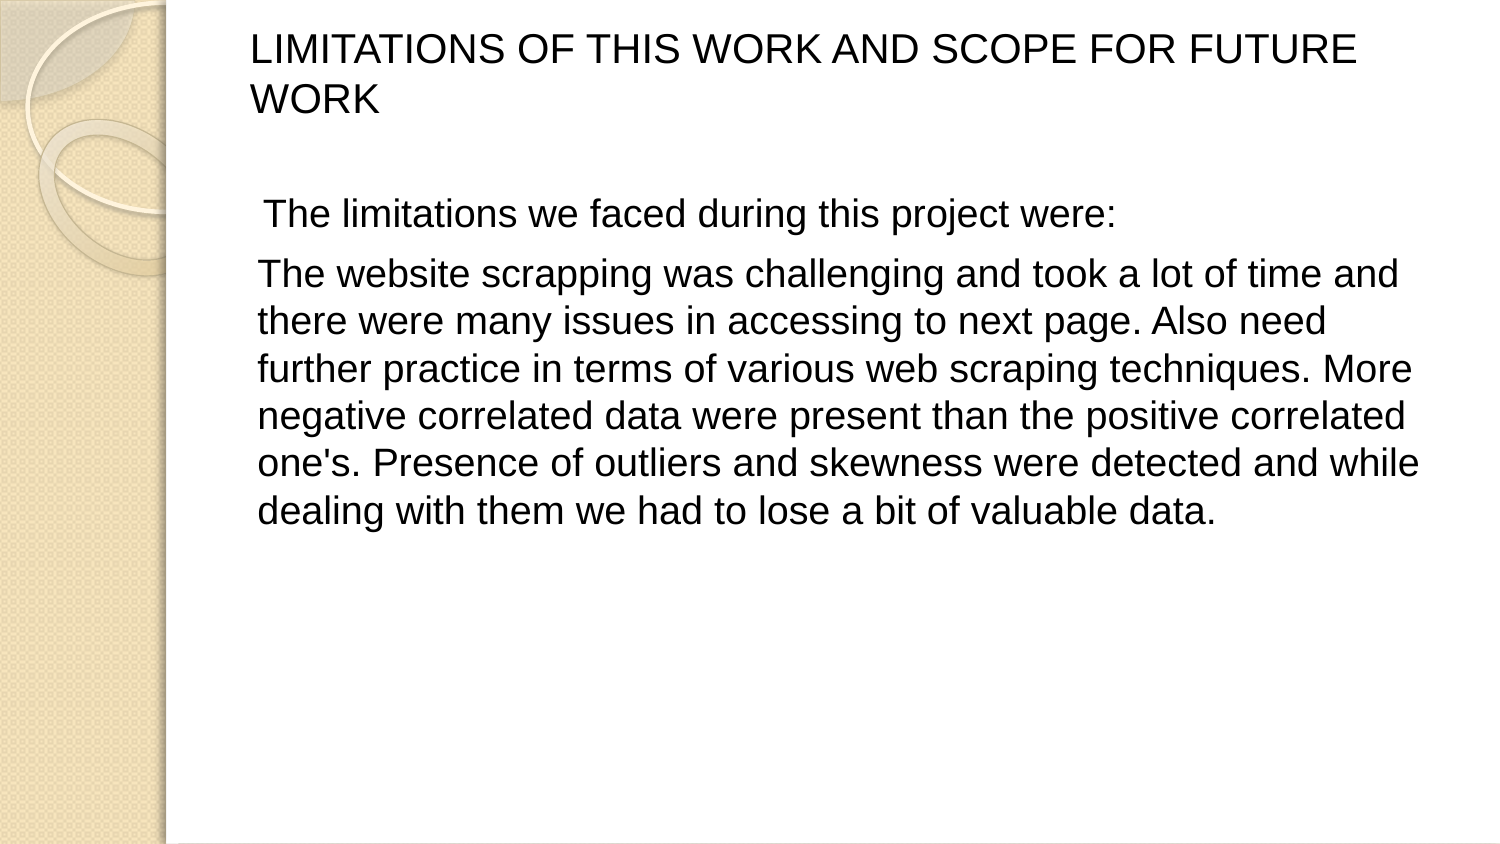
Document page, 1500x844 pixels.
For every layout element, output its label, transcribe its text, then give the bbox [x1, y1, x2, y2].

list The limitations we faced during this project were: The website scrapping was challenging and took a lot of time and there were many issues in accessing to next page. Also need further practice in terms of various web scraping techniques. More negative correlated data were present than the positive correlated one's. Presence of outliers and skewness were detected and while dealing with them we had to lose a bit of valuable data. [235, 121, 1466, 769]
title LIMITATIONS OF THIS WORK AND SCOPE FOR FUTURE WORK [235, 33, 1466, 110]
